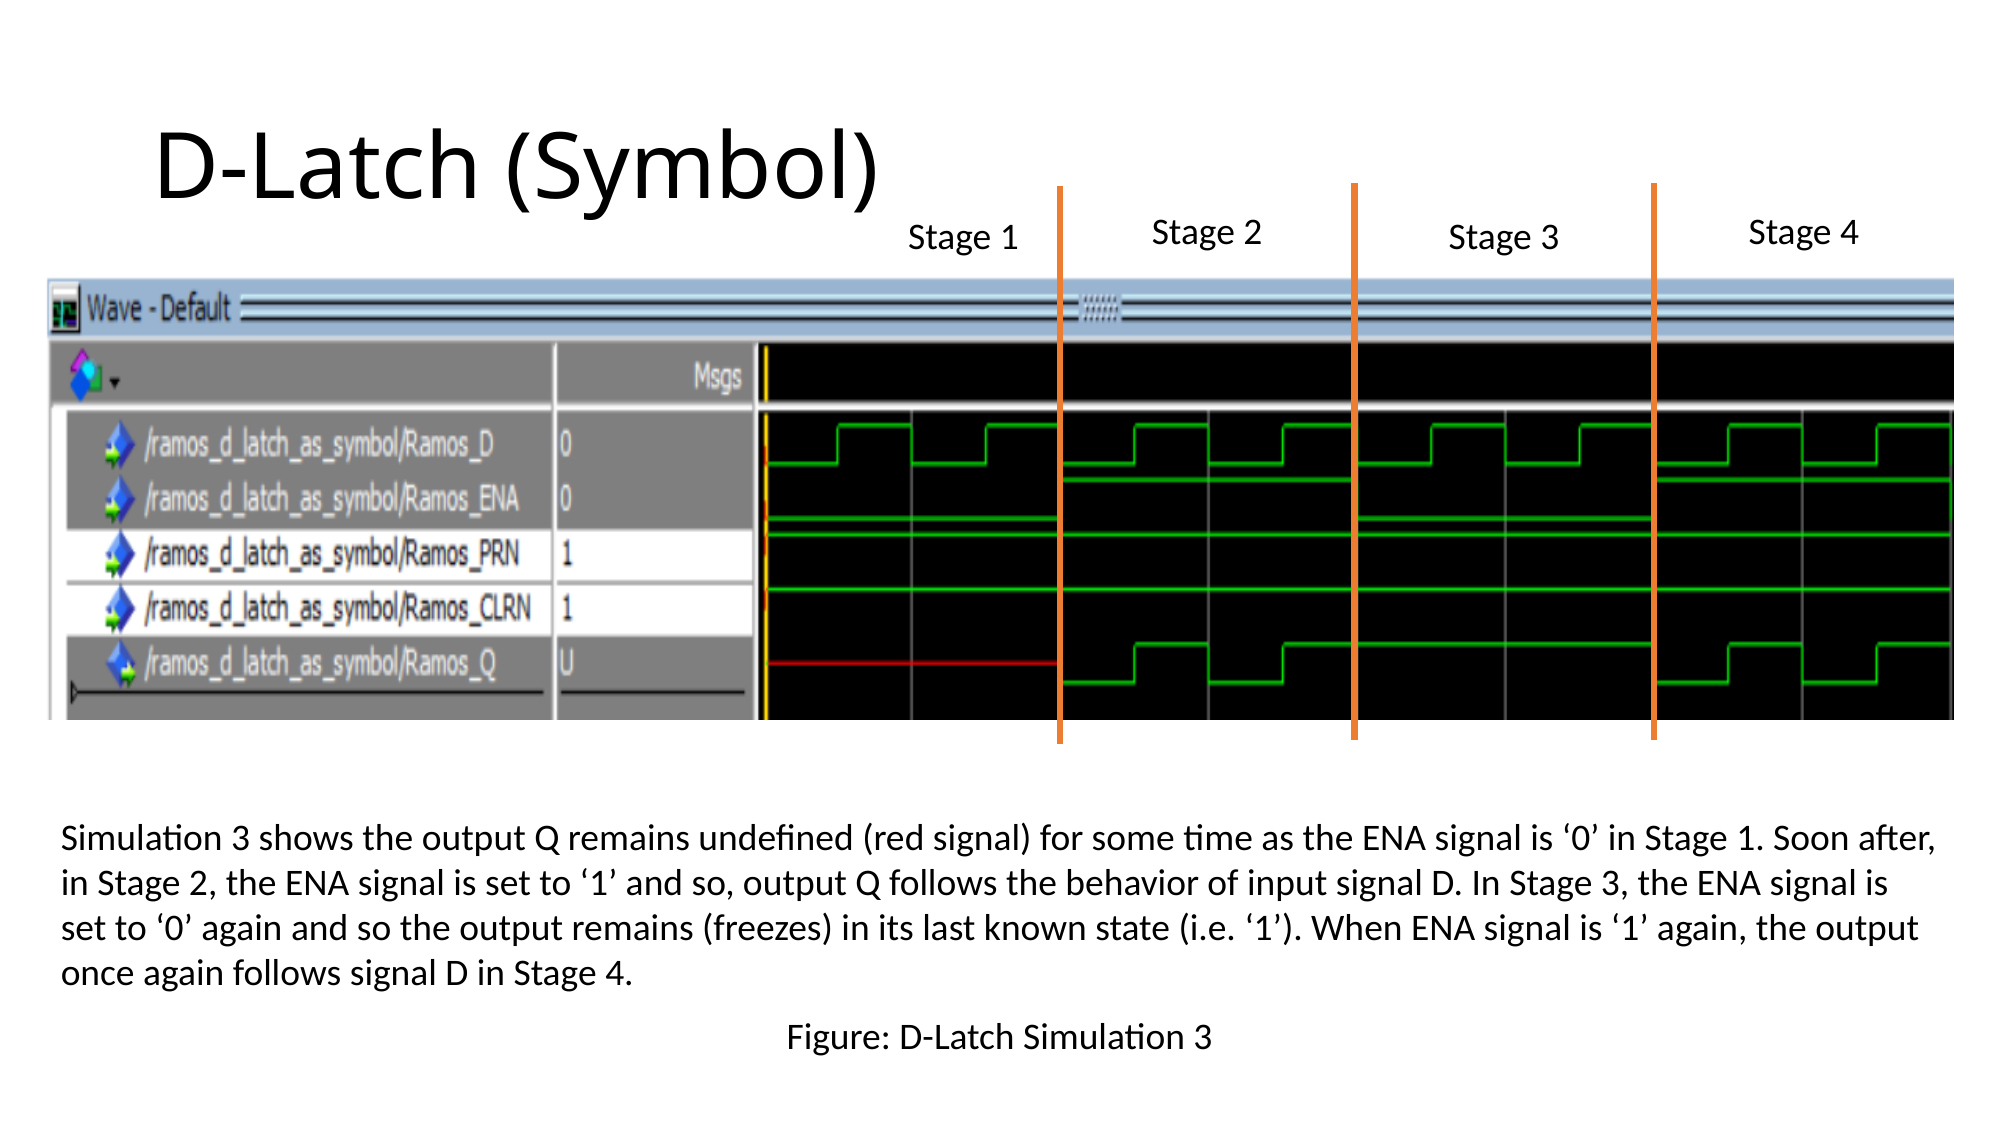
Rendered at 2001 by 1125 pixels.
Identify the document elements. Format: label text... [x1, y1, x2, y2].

picture [1654, 277, 1954, 721]
picture [1061, 277, 1354, 721]
picture [46, 277, 1060, 721]
text_box Stage 2 [1137, 199, 1278, 260]
text_box Stage 1 [893, 204, 1034, 265]
text_box Stage 3 [1433, 204, 1575, 265]
text_box Stage 4 [1733, 199, 1875, 260]
title D-Latch (Symbol) [137, 59, 1863, 277]
picture [1355, 277, 1653, 721]
text_box Simulation 3 shows the output Q remains undefined (red signal) for some time as the ENA signal is ‘0’ in Stage 1. Soon after, in Stage 2, the ENA signal is set to ‘1’ and so, output Q follows the behavior of input signal D. In Stage 3, the ENA signal is set to ‘0’ again and so the output remains (freezes) in its last known state (i.e. ‘1’). When ENA signal is ‘1’ again, the output once again follows signal D in Stage 4. [46, 805, 1957, 1000]
text_box Figure: D-Latch Simulation 3 [771, 1004, 1228, 1065]
